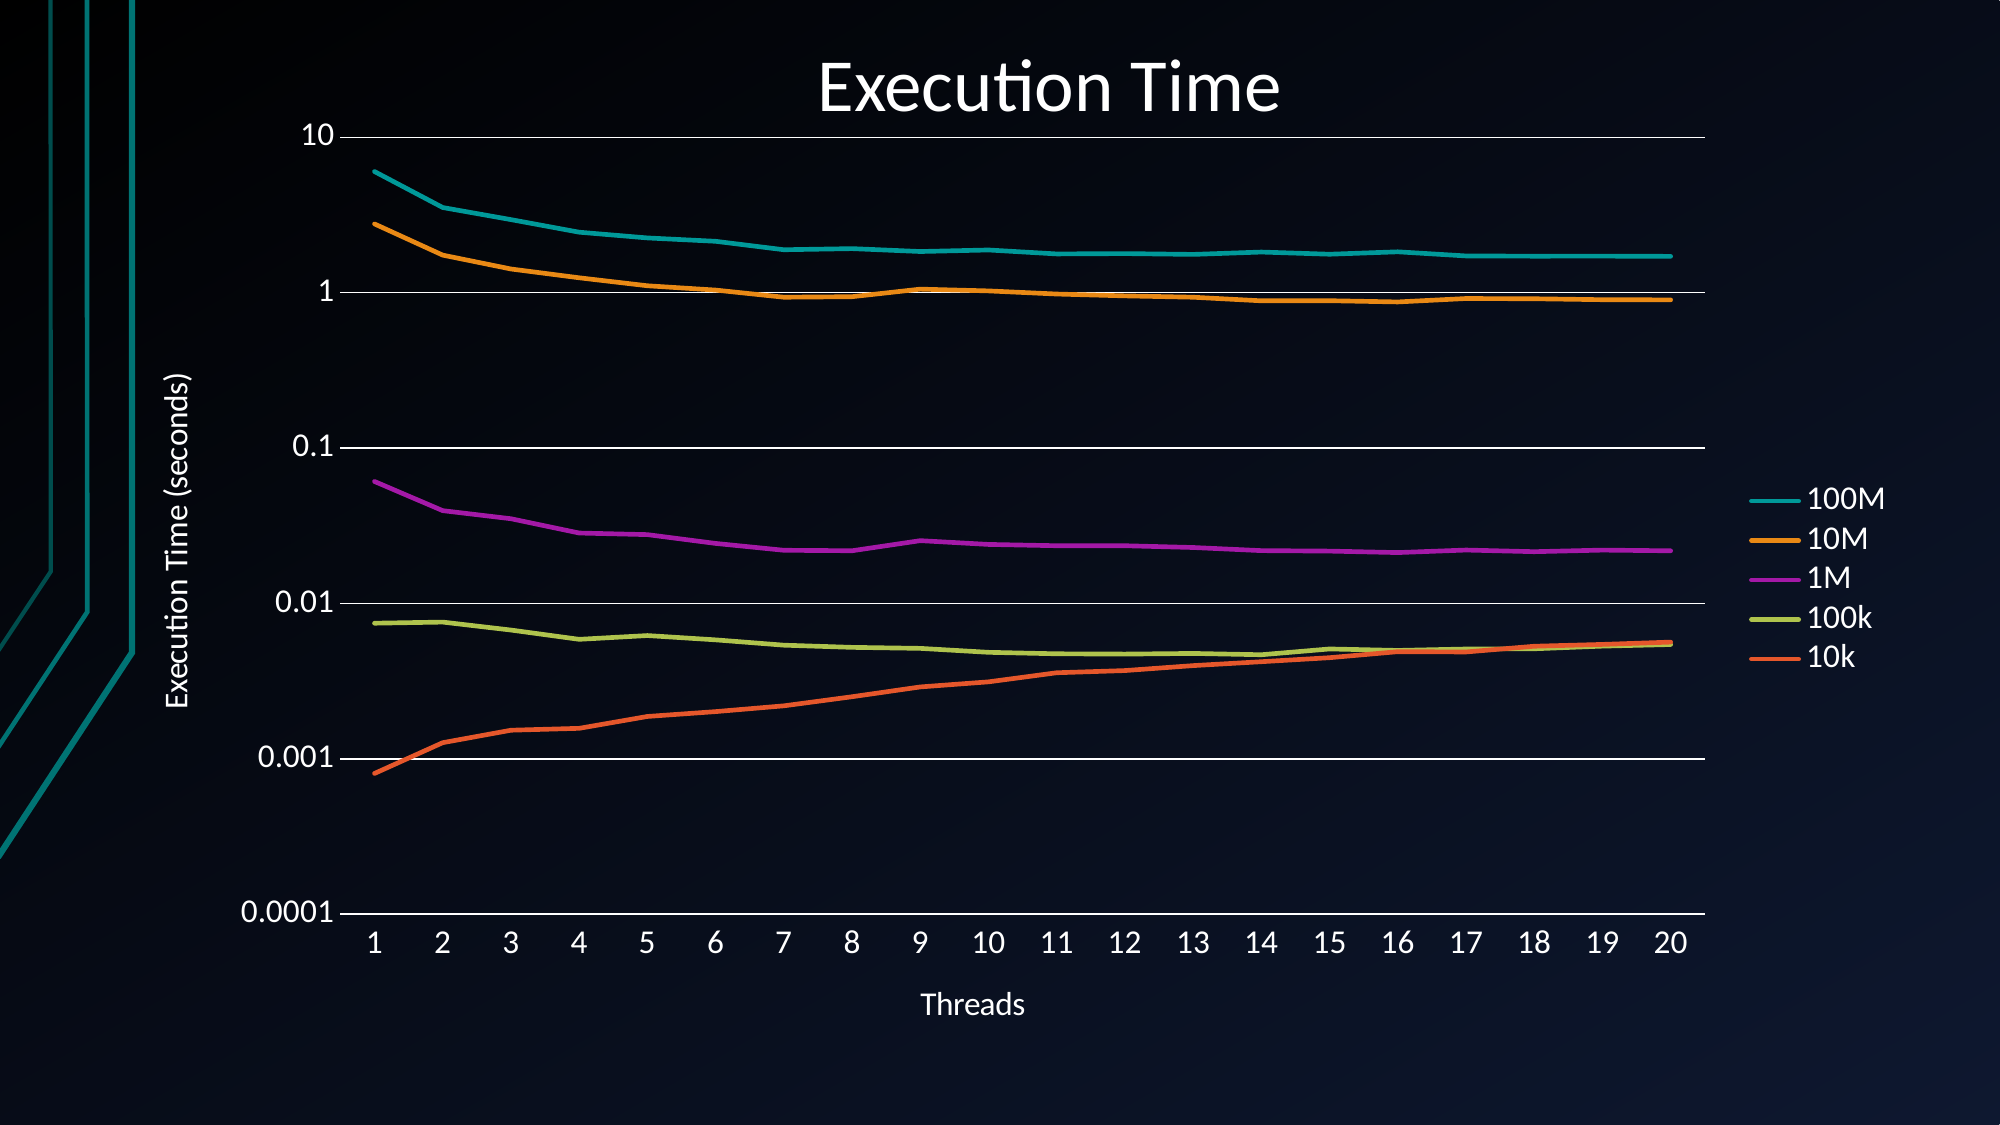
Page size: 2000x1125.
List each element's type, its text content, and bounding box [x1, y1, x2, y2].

title Execution Time [199, 45, 1900, 98]
chart [125, 101, 1910, 1059]
